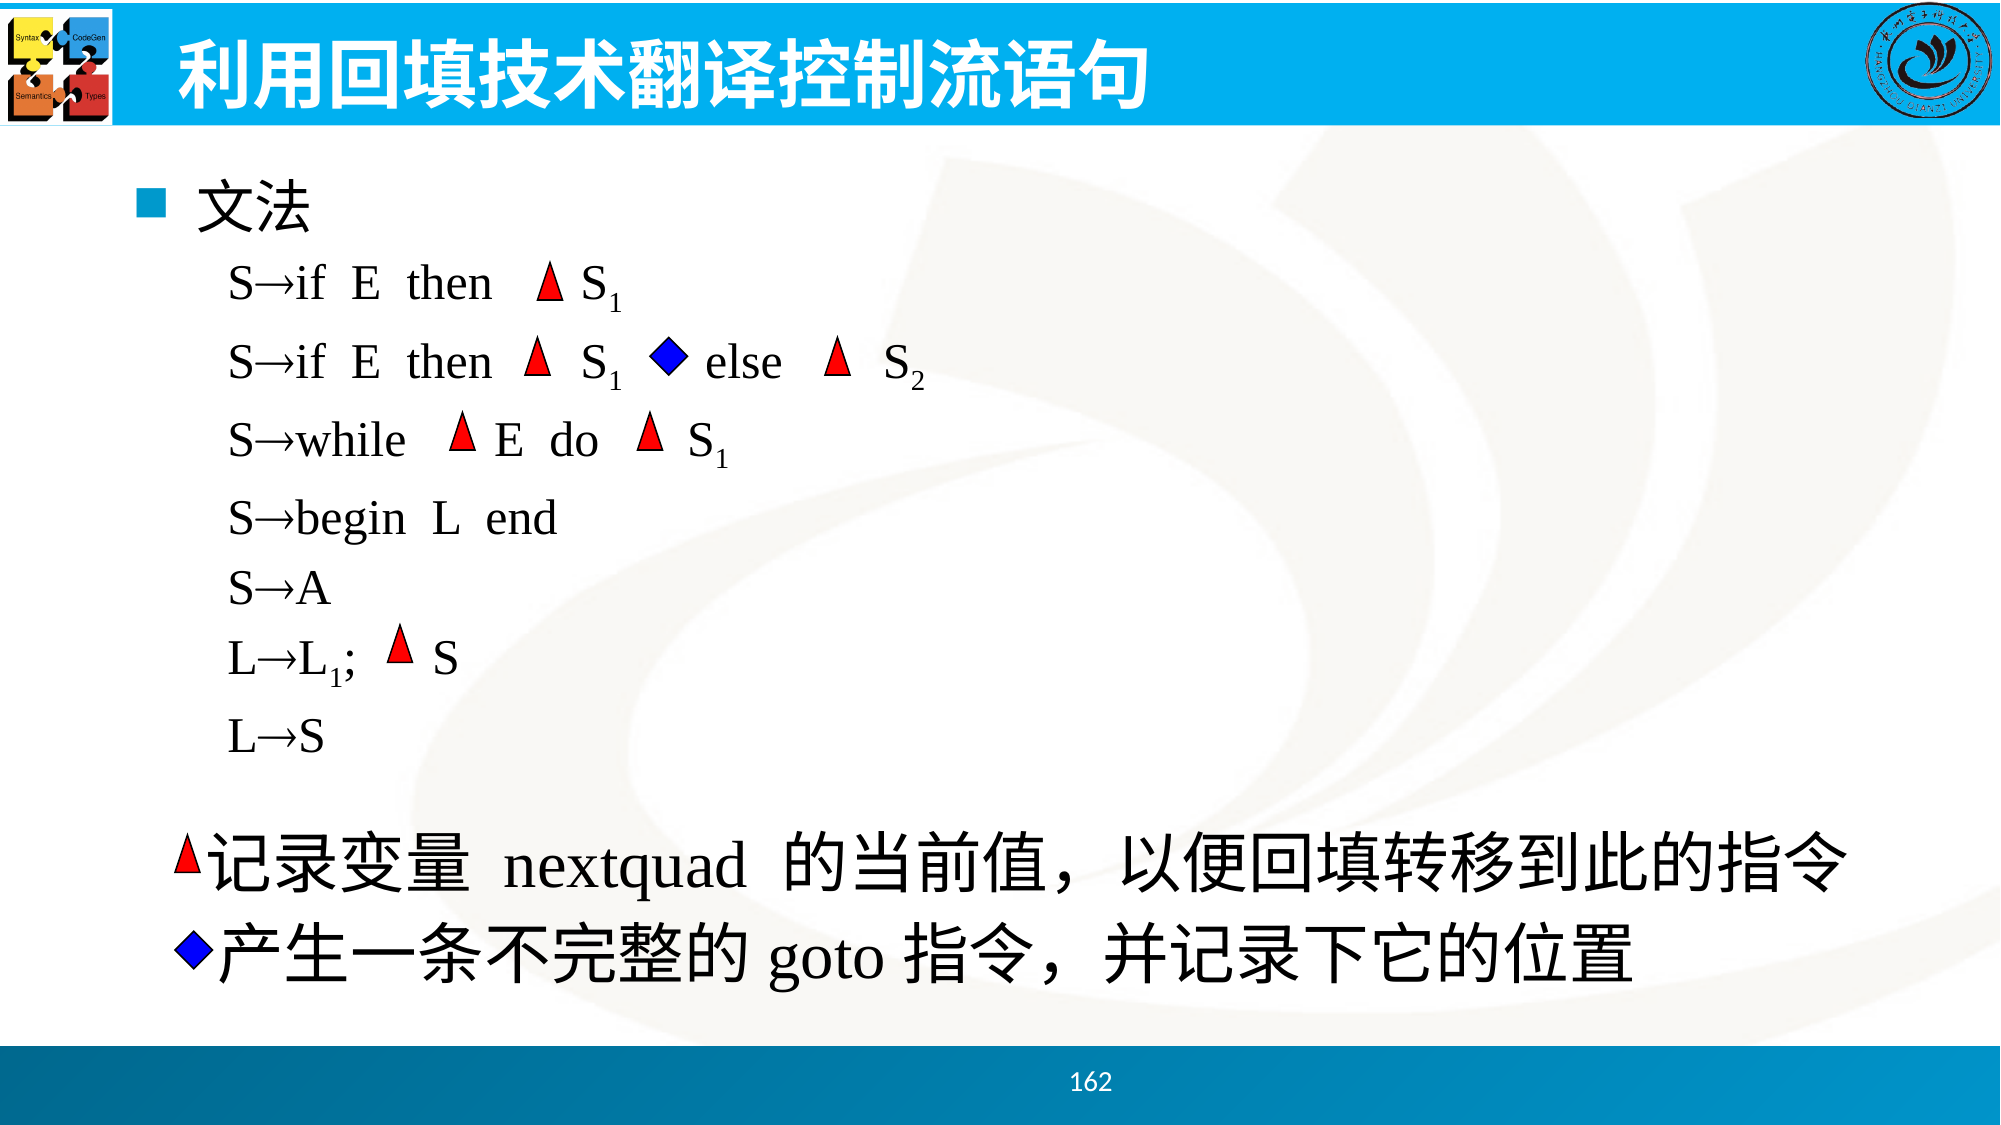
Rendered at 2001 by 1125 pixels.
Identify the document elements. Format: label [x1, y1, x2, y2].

slide_number [873, 1042, 1308, 1118]
title [162, 6, 1934, 126]
text_box [125, 162, 1000, 775]
text_box [174, 812, 1857, 1000]
